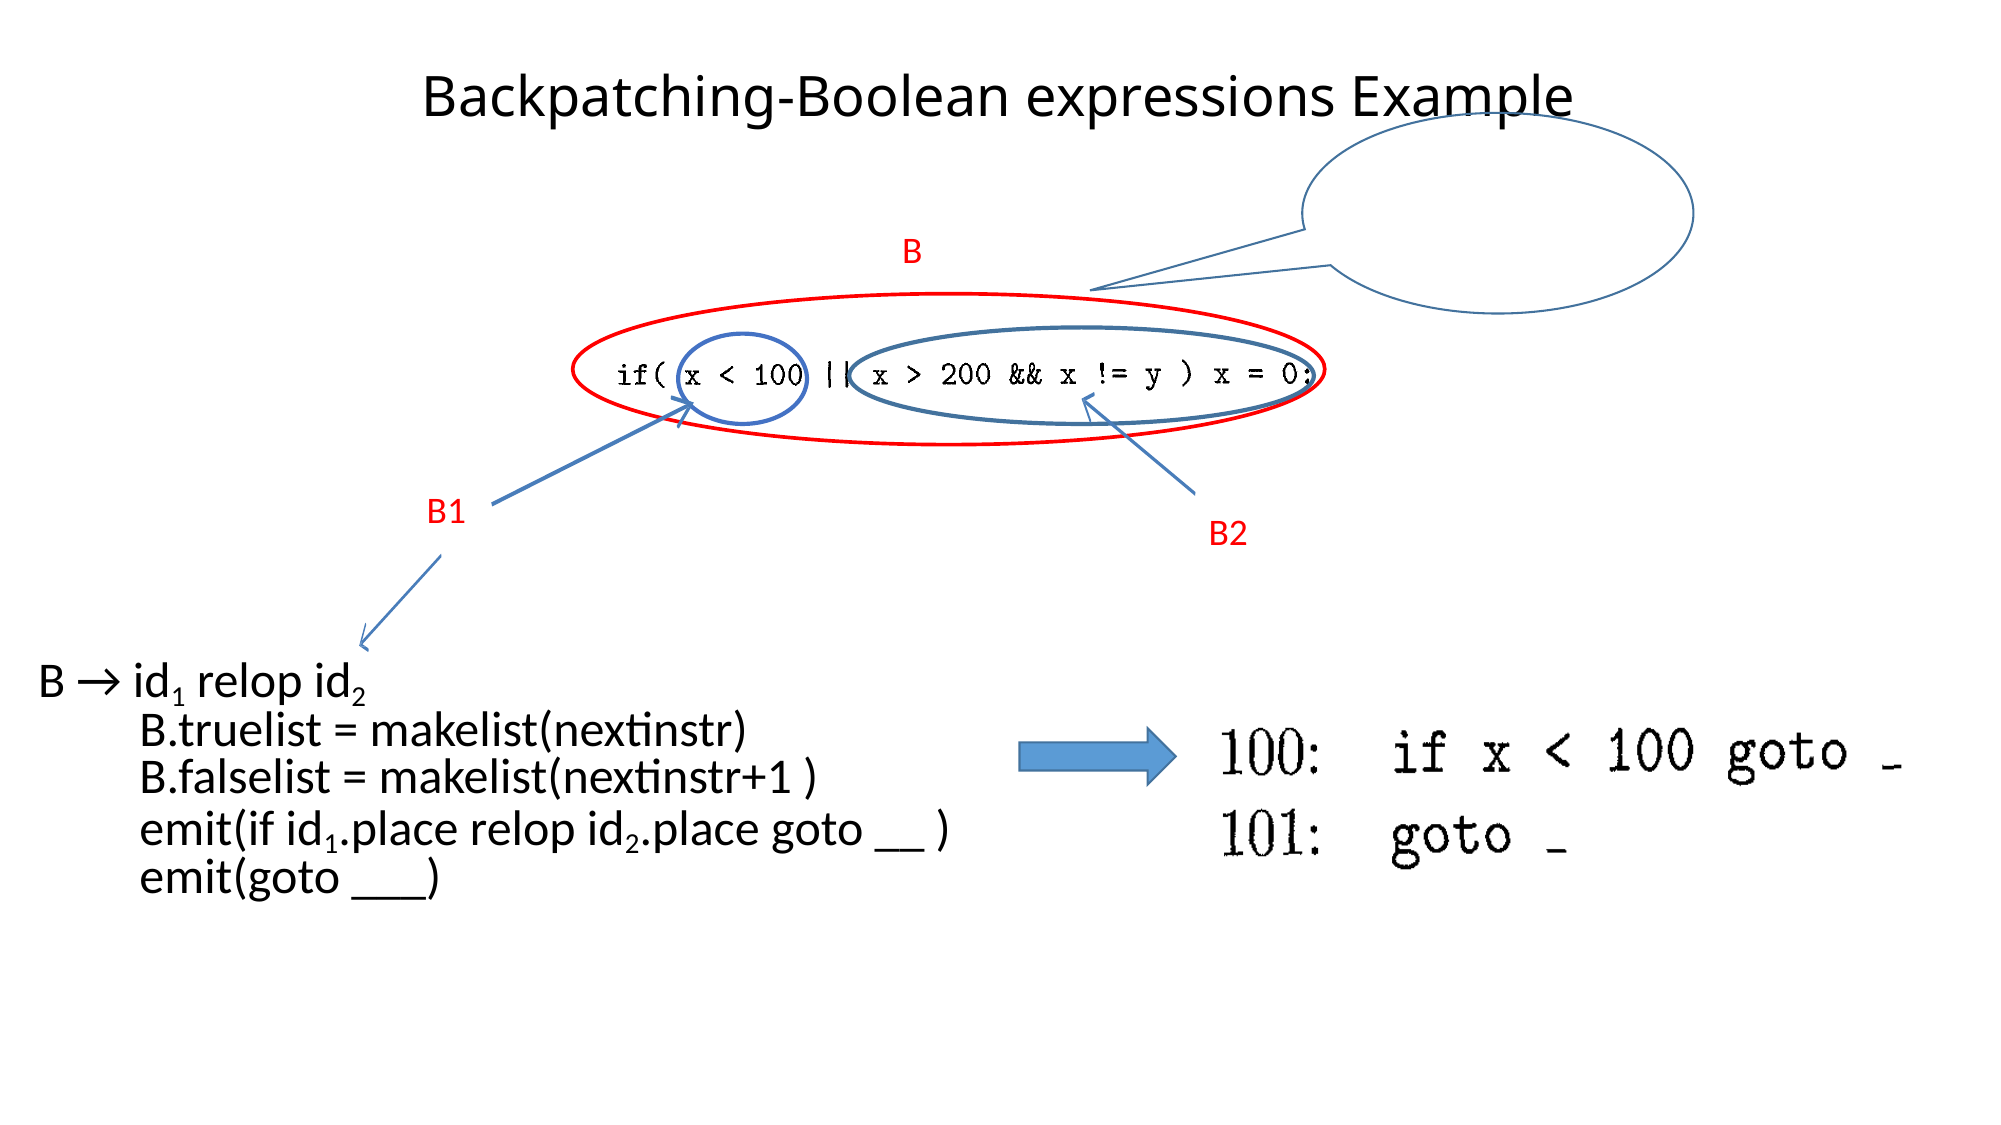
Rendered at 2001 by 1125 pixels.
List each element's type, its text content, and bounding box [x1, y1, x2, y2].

text_box B1 [424, 484, 500, 532]
text_box [359, 553, 442, 648]
text_box [1089, 111, 1695, 315]
text_box [500, 424, 656, 503]
text_box [1117, 424, 1213, 437]
text_box [964, 326, 1199, 333]
picture [1204, 684, 1987, 885]
text_box B → id1 relop id2 B.truelist = makelist(nextinstr) B.falselist = makelist(nextinstr+1 ) emit(if id1.place relop id2.place goto __ ) emit(goto ___) [23, 648, 991, 911]
text_box [1018, 725, 1178, 788]
picture [592, 333, 1358, 424]
text_box B2 [1206, 506, 1282, 554]
text_box Backpatching-Boolean expressions Example [137, 59, 1863, 204]
text_box B [899, 223, 975, 272]
text_box [571, 344, 592, 395]
text_box [615, 292, 1282, 333]
text_box [1109, 424, 1196, 496]
text_box [684, 424, 1124, 446]
